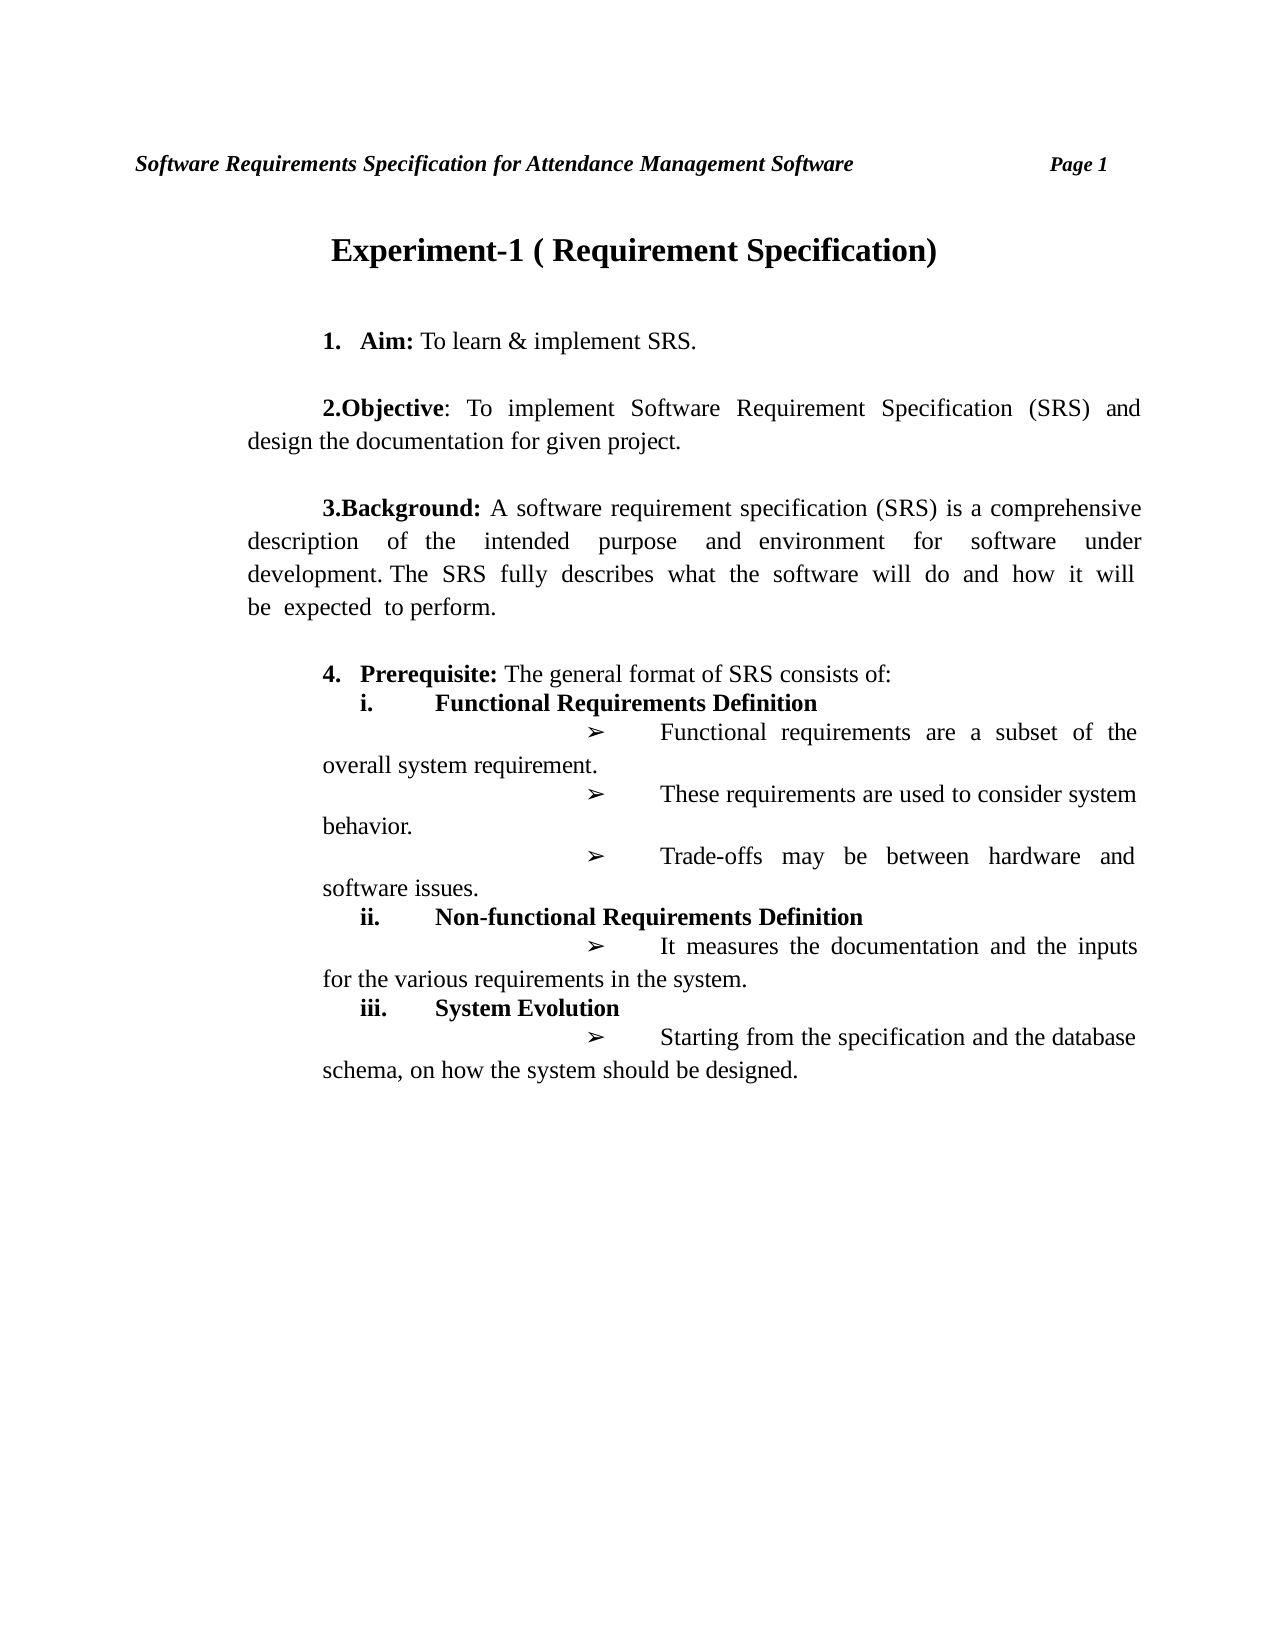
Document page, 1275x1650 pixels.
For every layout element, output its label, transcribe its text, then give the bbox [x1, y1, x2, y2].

text_box Experiment-1 ( Requirement Specification) Aim: To learn & implement SRS. Objective: To implement Software Requirement Specification (SRS) and design the documentation for given project. Background: A software requirement specification (SRS) is a comprehensive description of the intended purpose and environment for software under development. The SRS fully describes what the software will do and how it will be expected to perform. Prerequisite: The general format of SRS consists of: Functional Requirements Definition Functional requirements are a subset of the overall system requirement. These requirements are used to consider system behavior. Trade-offs may be between hardware and software issues. Non-functional Requirements Definition It measures the documentation and the inputs for the various requirements in the system. System Evolution Starting from the specification and the database schema, on how the system should be designed. [245, 225, 1143, 1084]
text_box Software Requirements Specification for Attendance Management Software [133, 146, 855, 176]
text_box Page 1 [1047, 148, 1111, 176]
